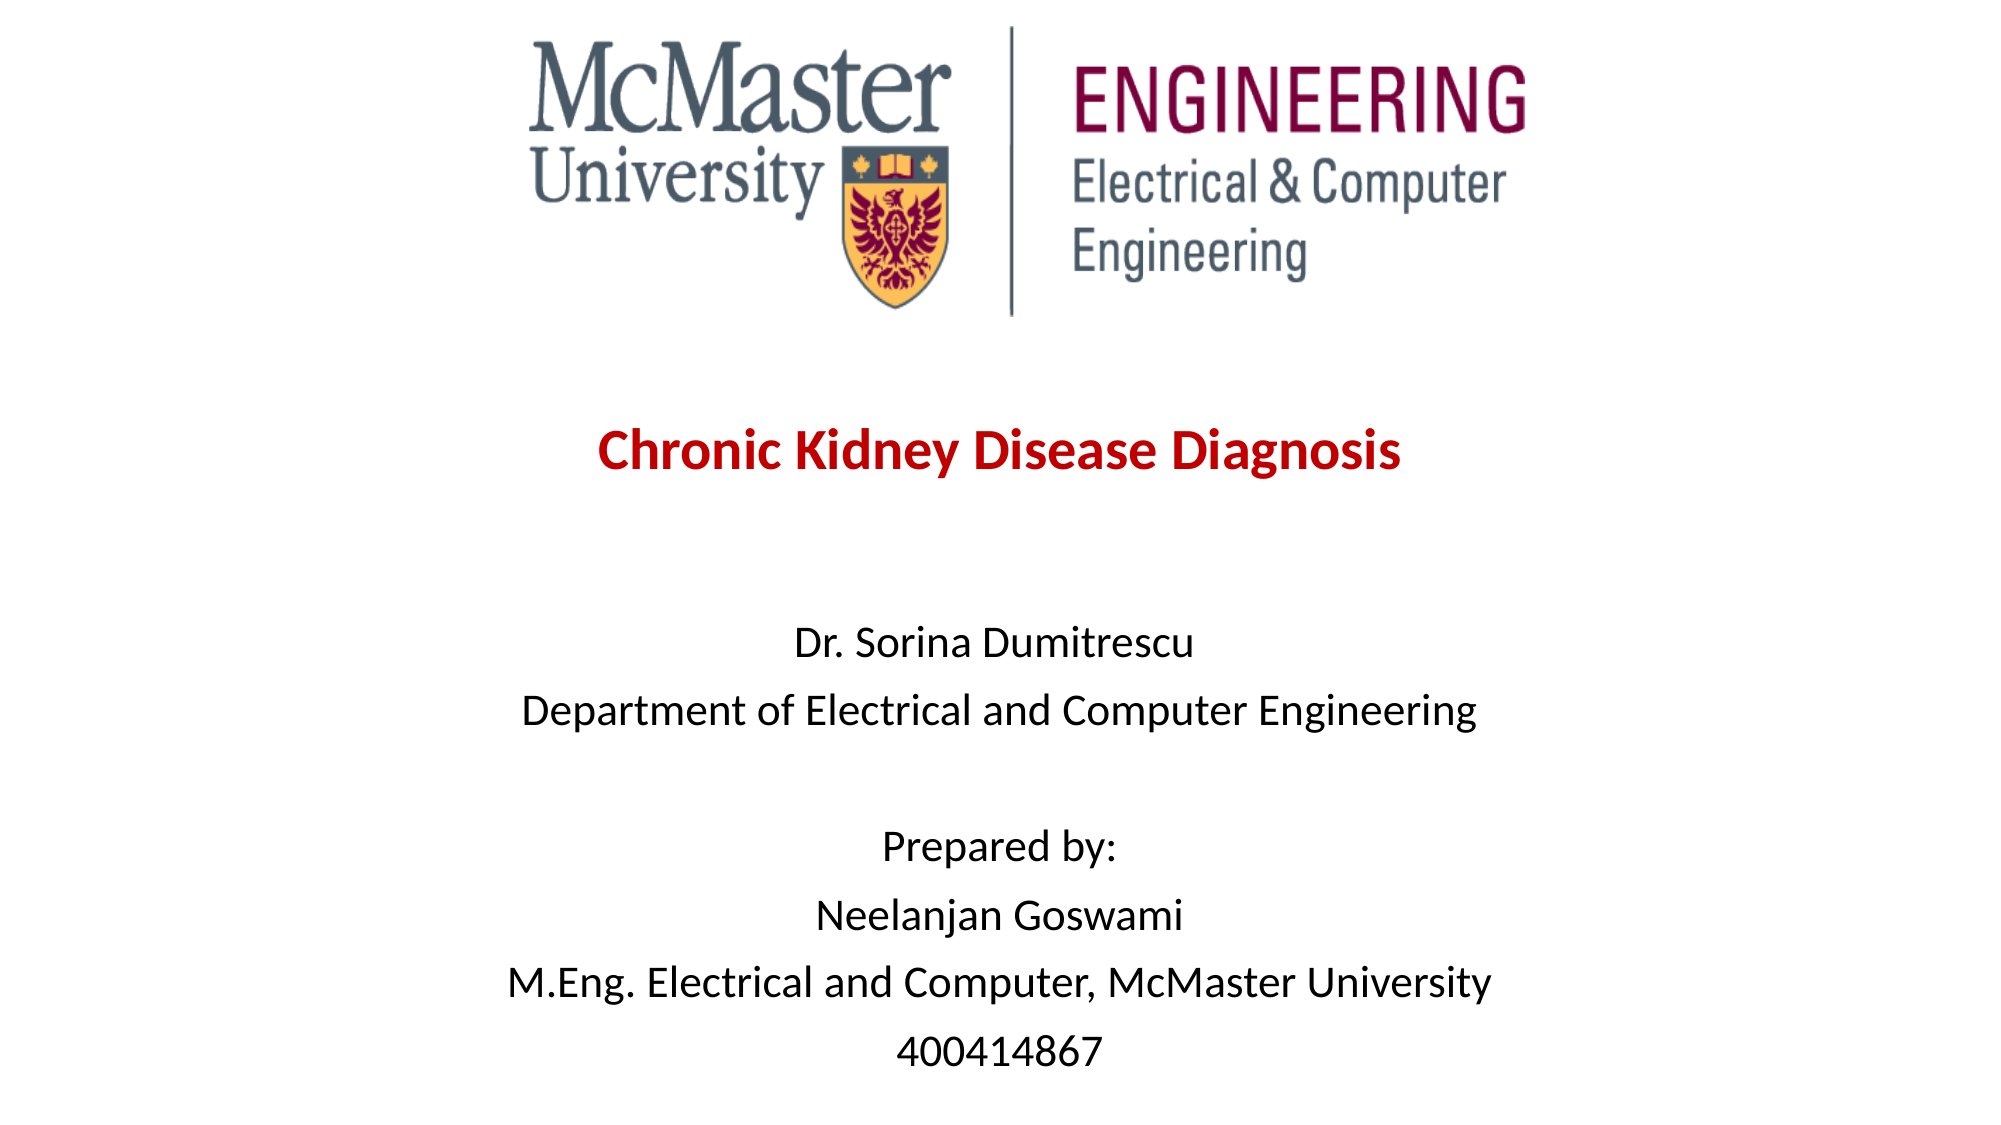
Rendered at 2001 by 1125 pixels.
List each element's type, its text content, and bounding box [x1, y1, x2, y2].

subtitle Dr. Sorina Dumitrescu Department of Electrical and Computer Engineering Prepared by: Neelanjan Goswami M.Eng. Electrical and Computer, McMaster University 400414867 [249, 469, 1750, 1088]
picture [528, 26, 1525, 317]
title Chronic Kidney Disease Diagnosis [249, 350, 1750, 469]
